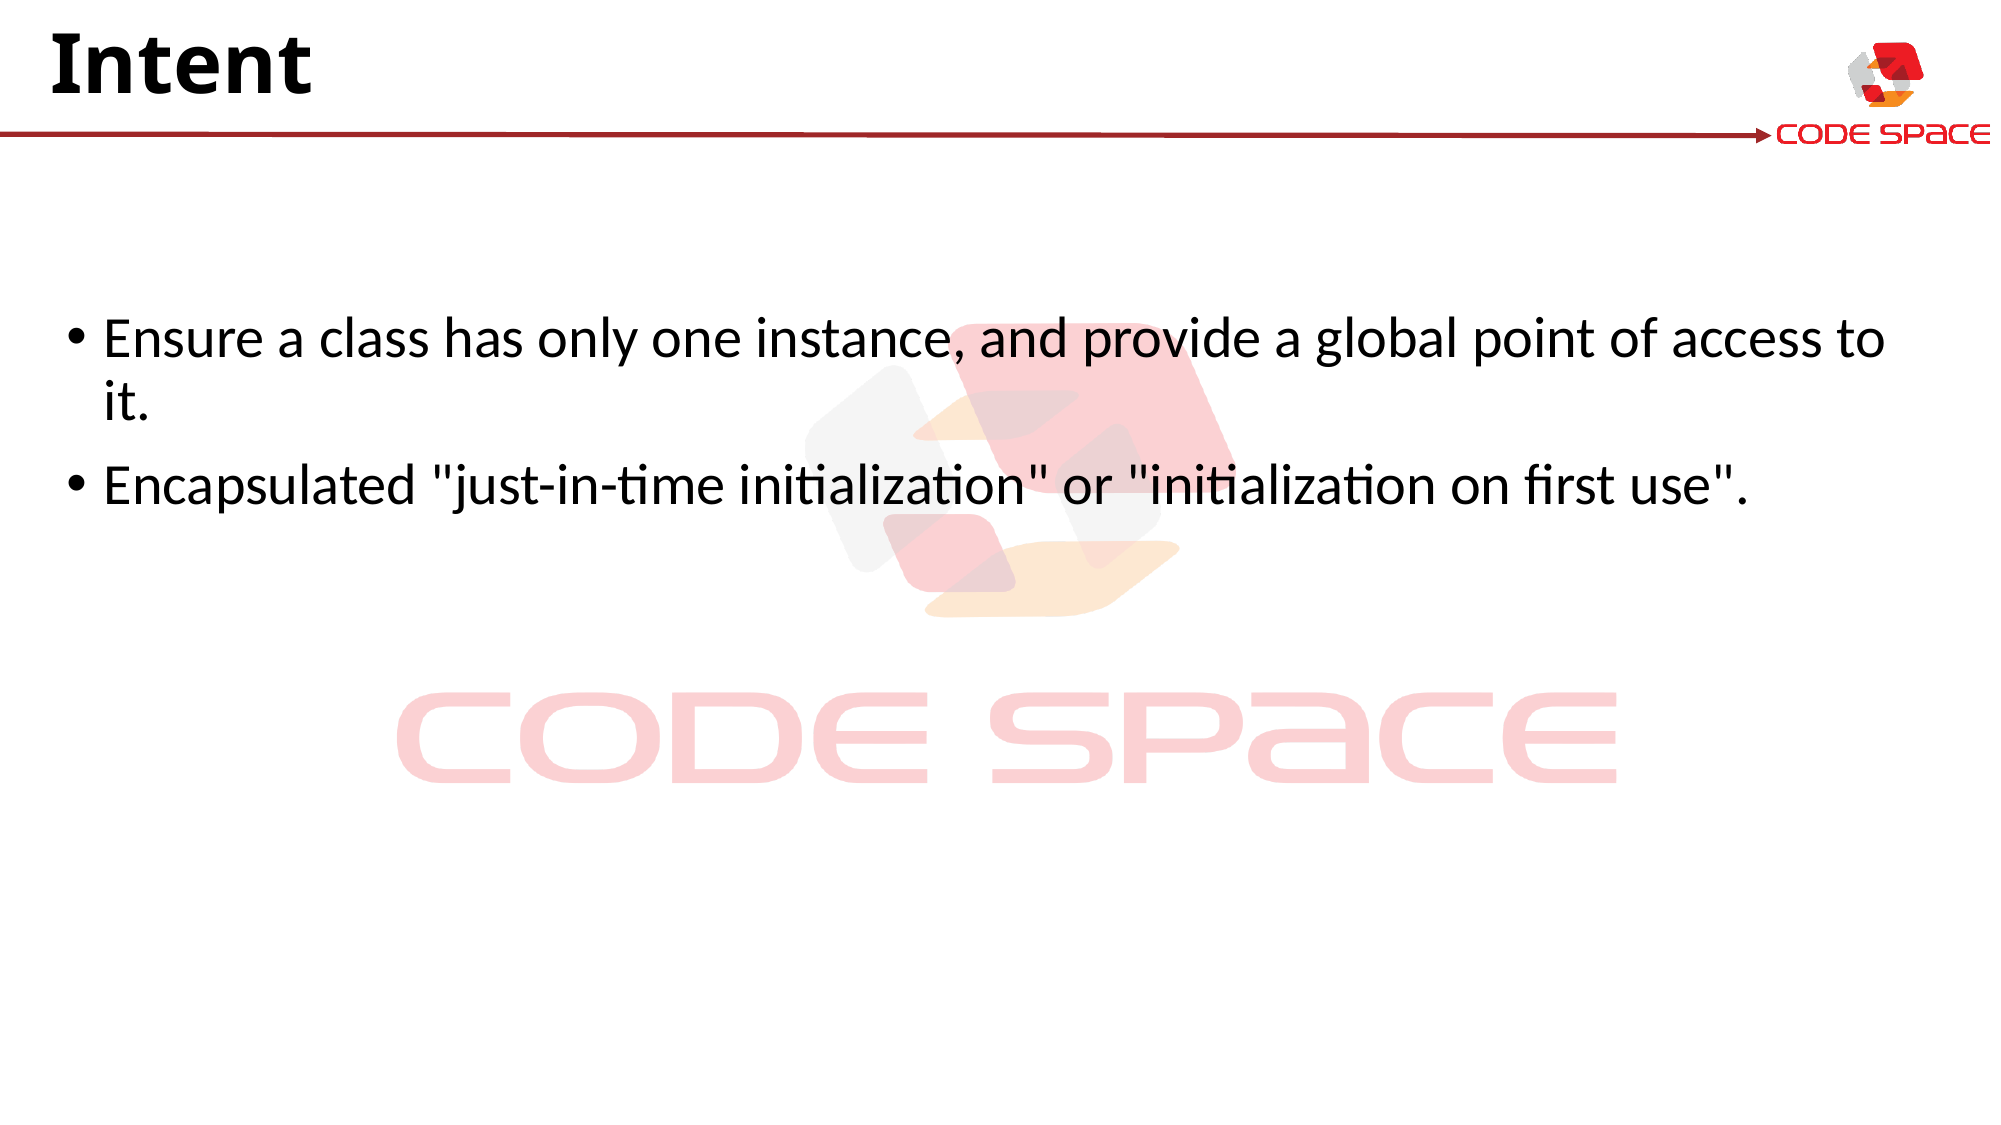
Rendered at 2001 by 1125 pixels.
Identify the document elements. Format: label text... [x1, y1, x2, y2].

title Intent [34, 18, 1772, 114]
list Ensure a class has only one instance, and provide a global point of access to it. Encapsulated "just-in-time initialization" or "initialization on first use". [51, 208, 1941, 1072]
picture [1707, 0, 2001, 219]
